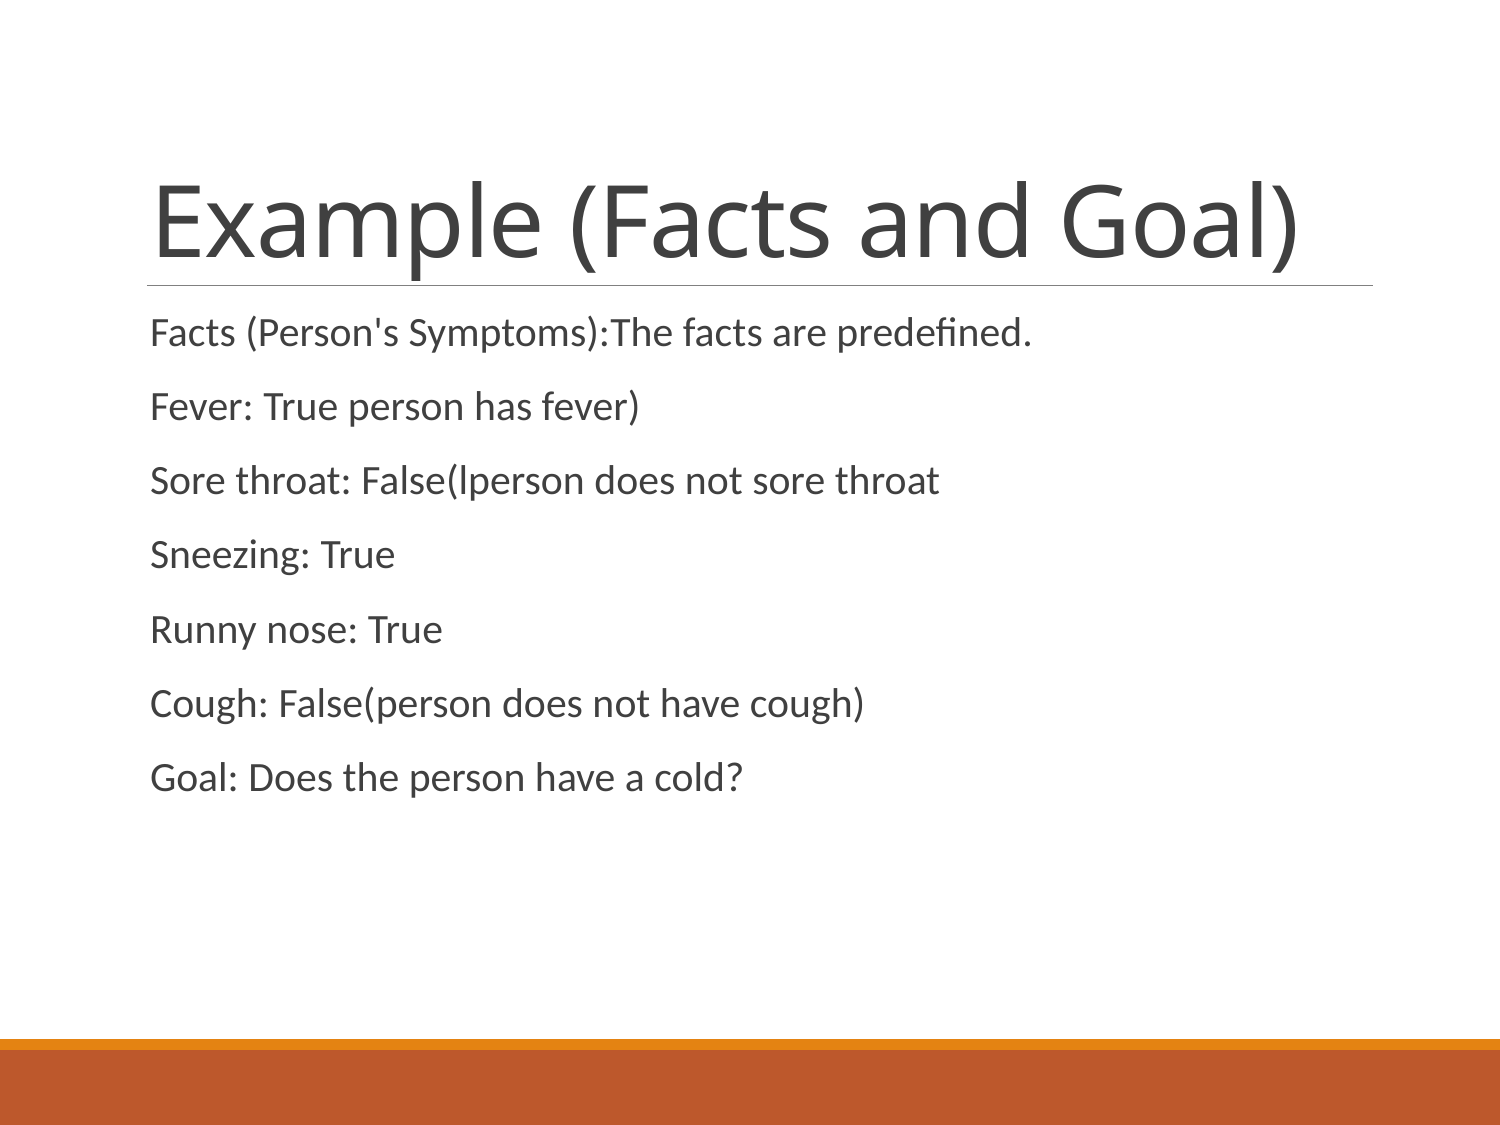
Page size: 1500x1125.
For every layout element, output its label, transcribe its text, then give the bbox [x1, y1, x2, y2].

list Facts (Person's Symptoms):The facts are predefined. Fever: True person has fever) Sore throat: False(lperson does not sore throat Sneezing: True Runny nose: True Cough: False(person does not have cough) Goal: Does the person have a cold? [135, 302, 1373, 963]
title Example (Facts and Goal) [135, 47, 1373, 285]
